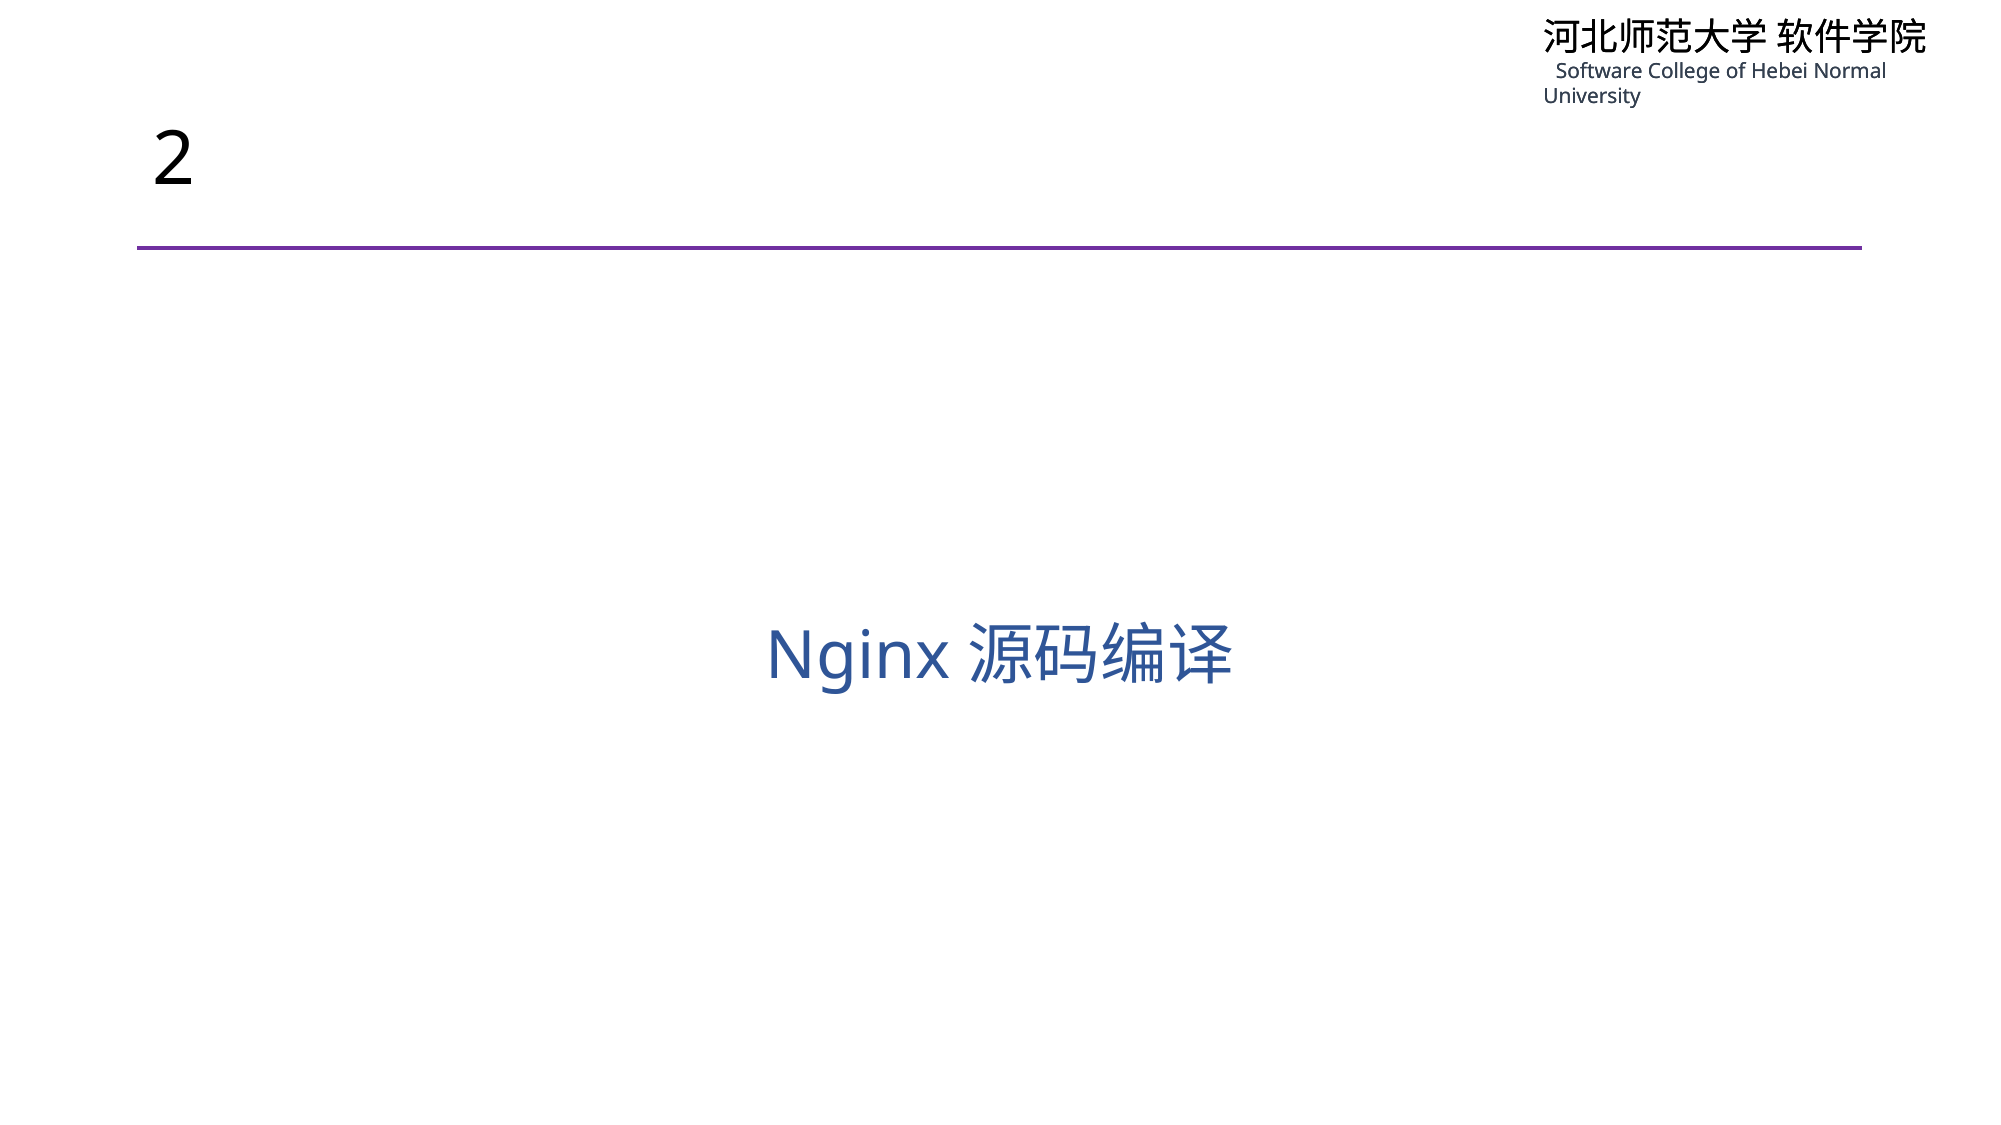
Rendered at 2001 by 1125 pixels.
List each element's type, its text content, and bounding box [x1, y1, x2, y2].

list Nginx源码编译 [137, 271, 1863, 1100]
title 2 [137, 112, 1863, 233]
